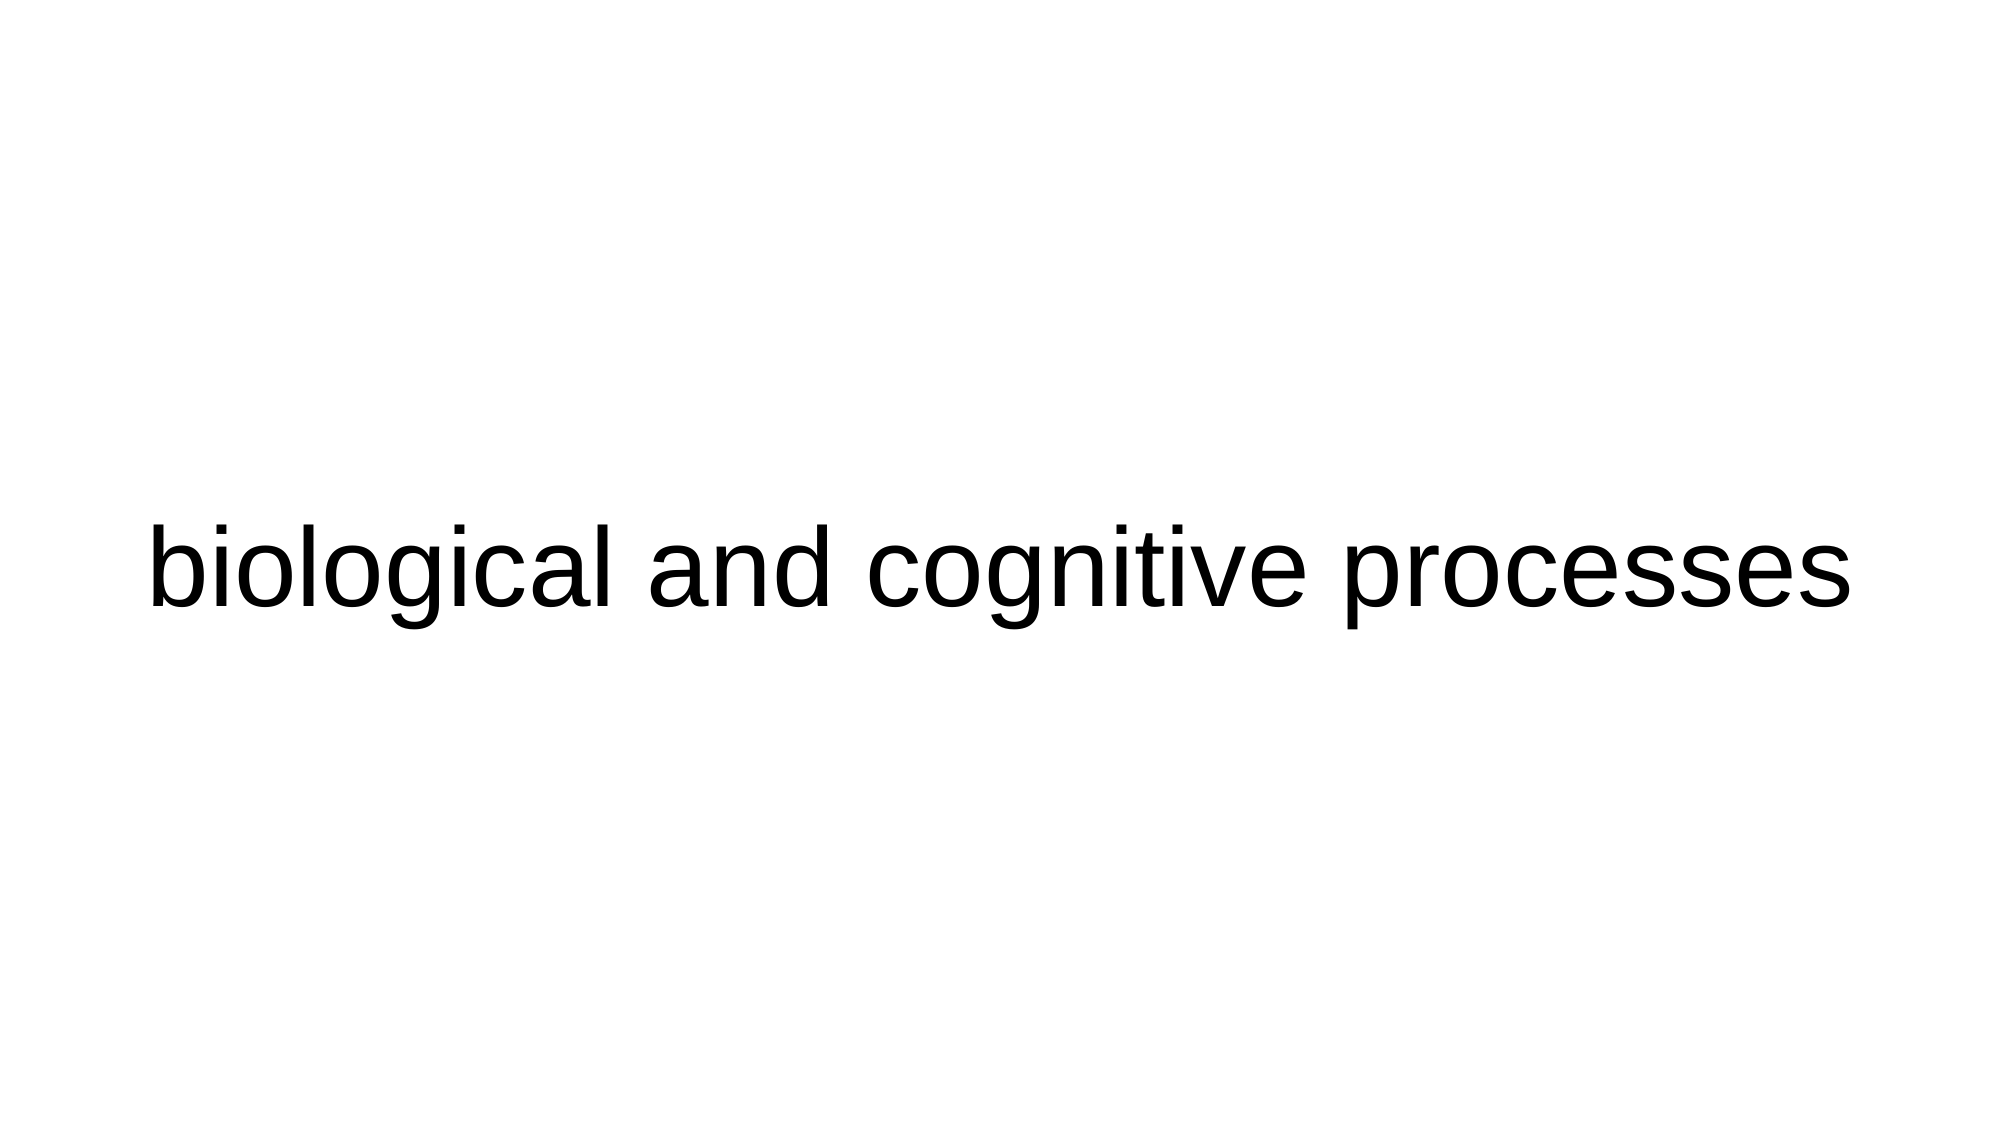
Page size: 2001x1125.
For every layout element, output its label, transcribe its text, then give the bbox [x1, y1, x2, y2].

text_box biological and cognitive processes [0, 486, 2000, 637]
